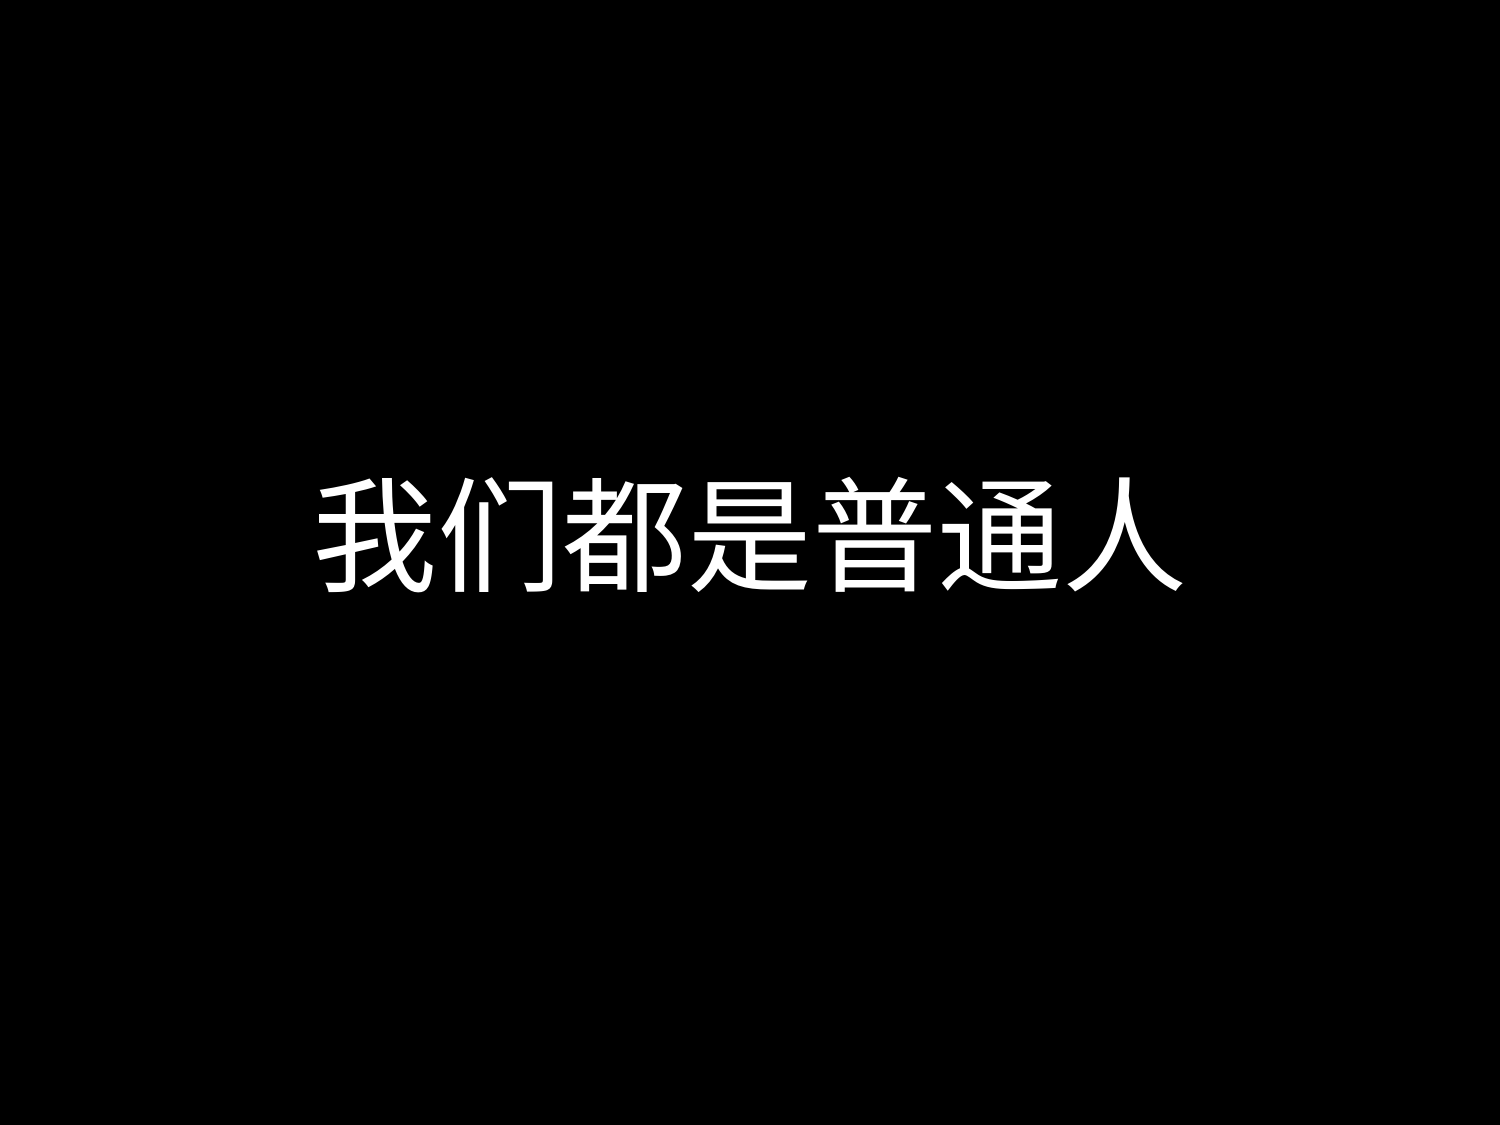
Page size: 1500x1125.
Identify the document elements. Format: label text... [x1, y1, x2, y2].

title 我们都是普通人 [75, 439, 1425, 627]
